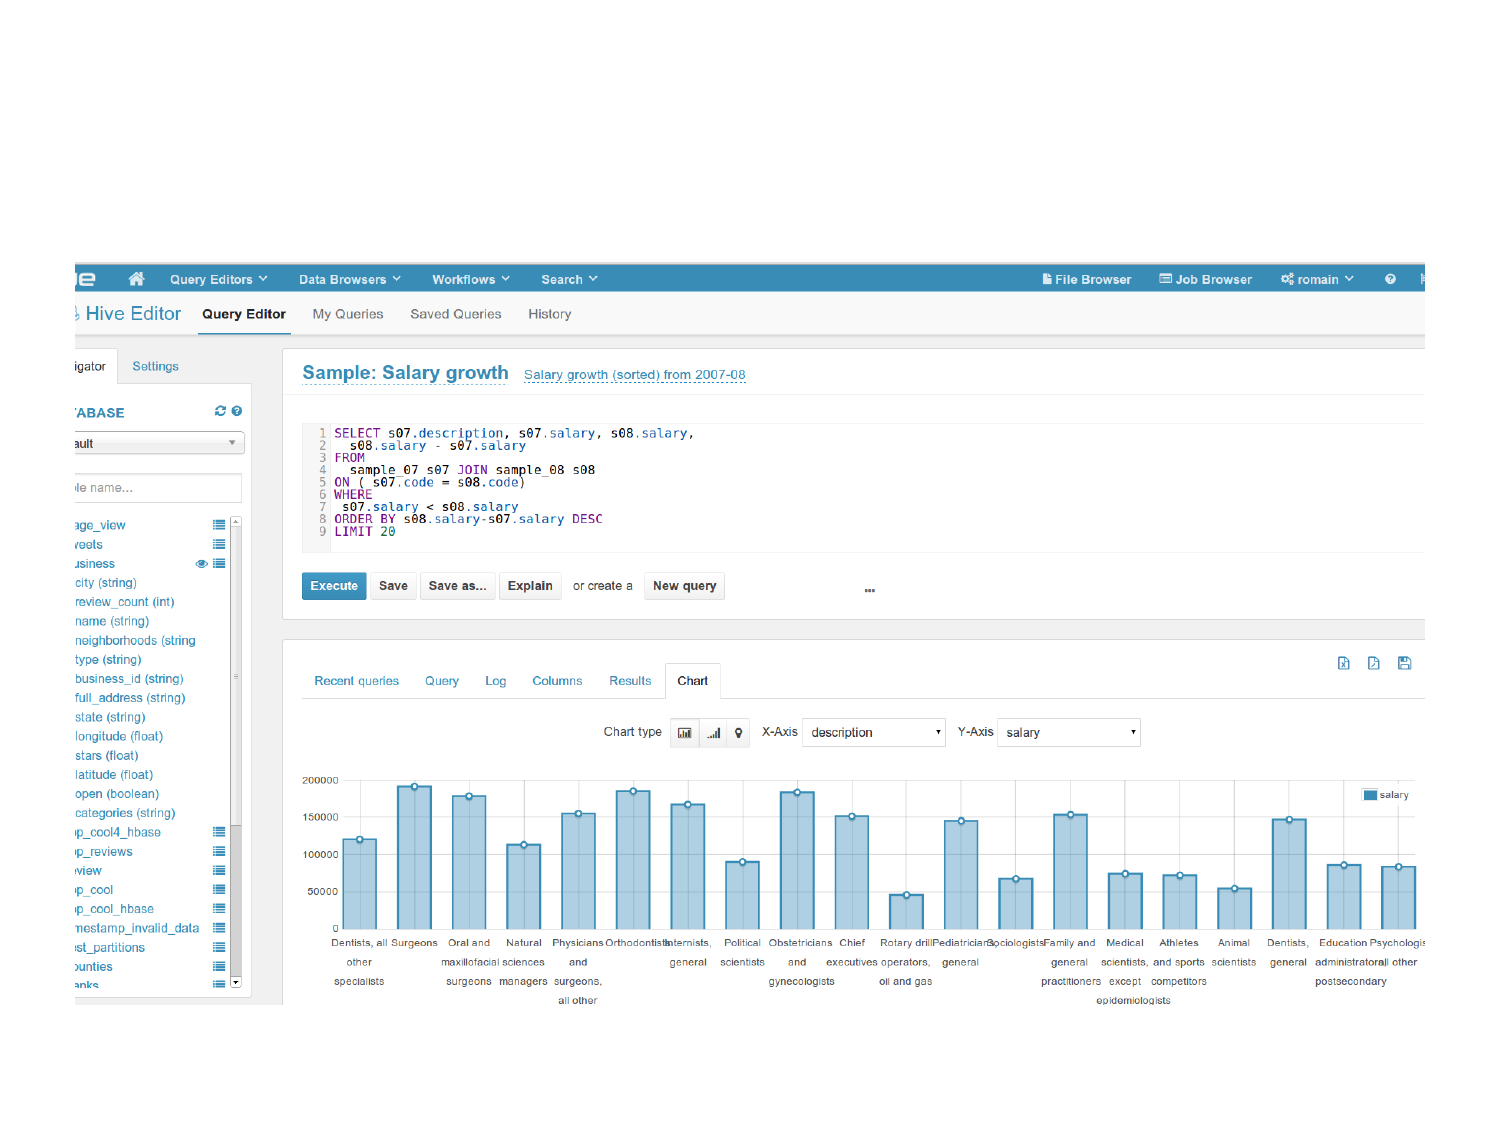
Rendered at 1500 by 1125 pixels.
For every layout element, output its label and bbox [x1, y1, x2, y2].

picture [74, 262, 1426, 1006]
